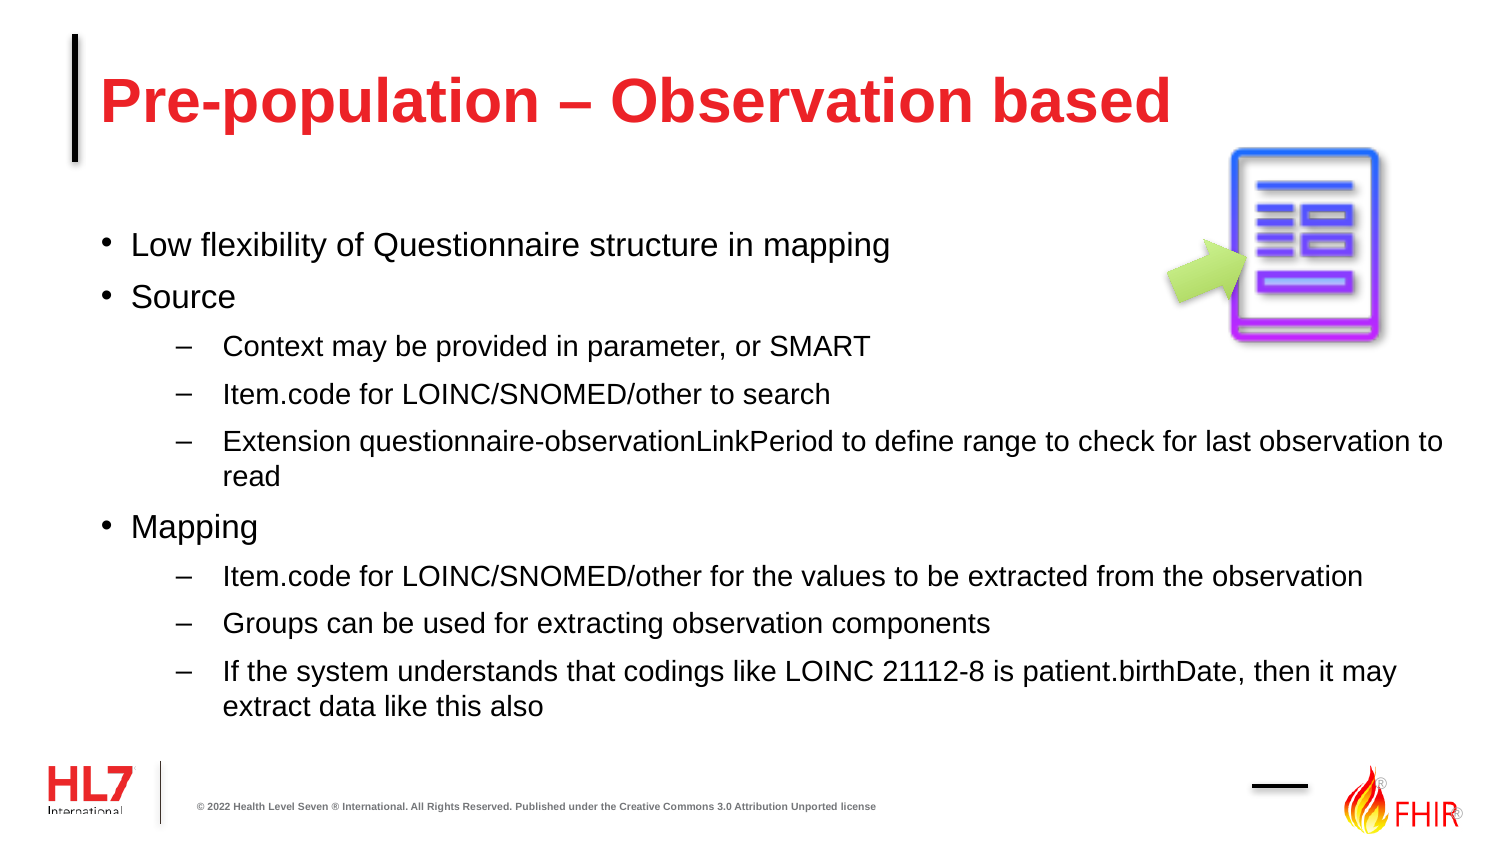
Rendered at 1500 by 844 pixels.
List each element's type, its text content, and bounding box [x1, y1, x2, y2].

title Pre-population – Observation based [100, 33, 1451, 163]
footer © 2022 Health Level Seven ® International. All Rights Reserved. Published under the Creative Commons 3.0 Attribution Unported license [196, 786, 941, 813]
list Low flexibility of Questionnaire structure in mapping Source Context may be provided in parameter, or SMART Item.code for LOINC/SNOMED/other to search Extension questionnaire-observationLinkPeriod to define range to check for last observation to read Mapping Item.code for LOINC/SNOMED/other for the values to be extracted from the observation Groups can be used for extracting observation components If the system understands that codings like LOINC 21112-8 is patient.birthDate, then it may extract data like this also [100, 222, 1451, 731]
picture [1339, 760, 1463, 837]
text_box [1167, 266, 1181, 303]
picture [1186, 136, 1424, 355]
